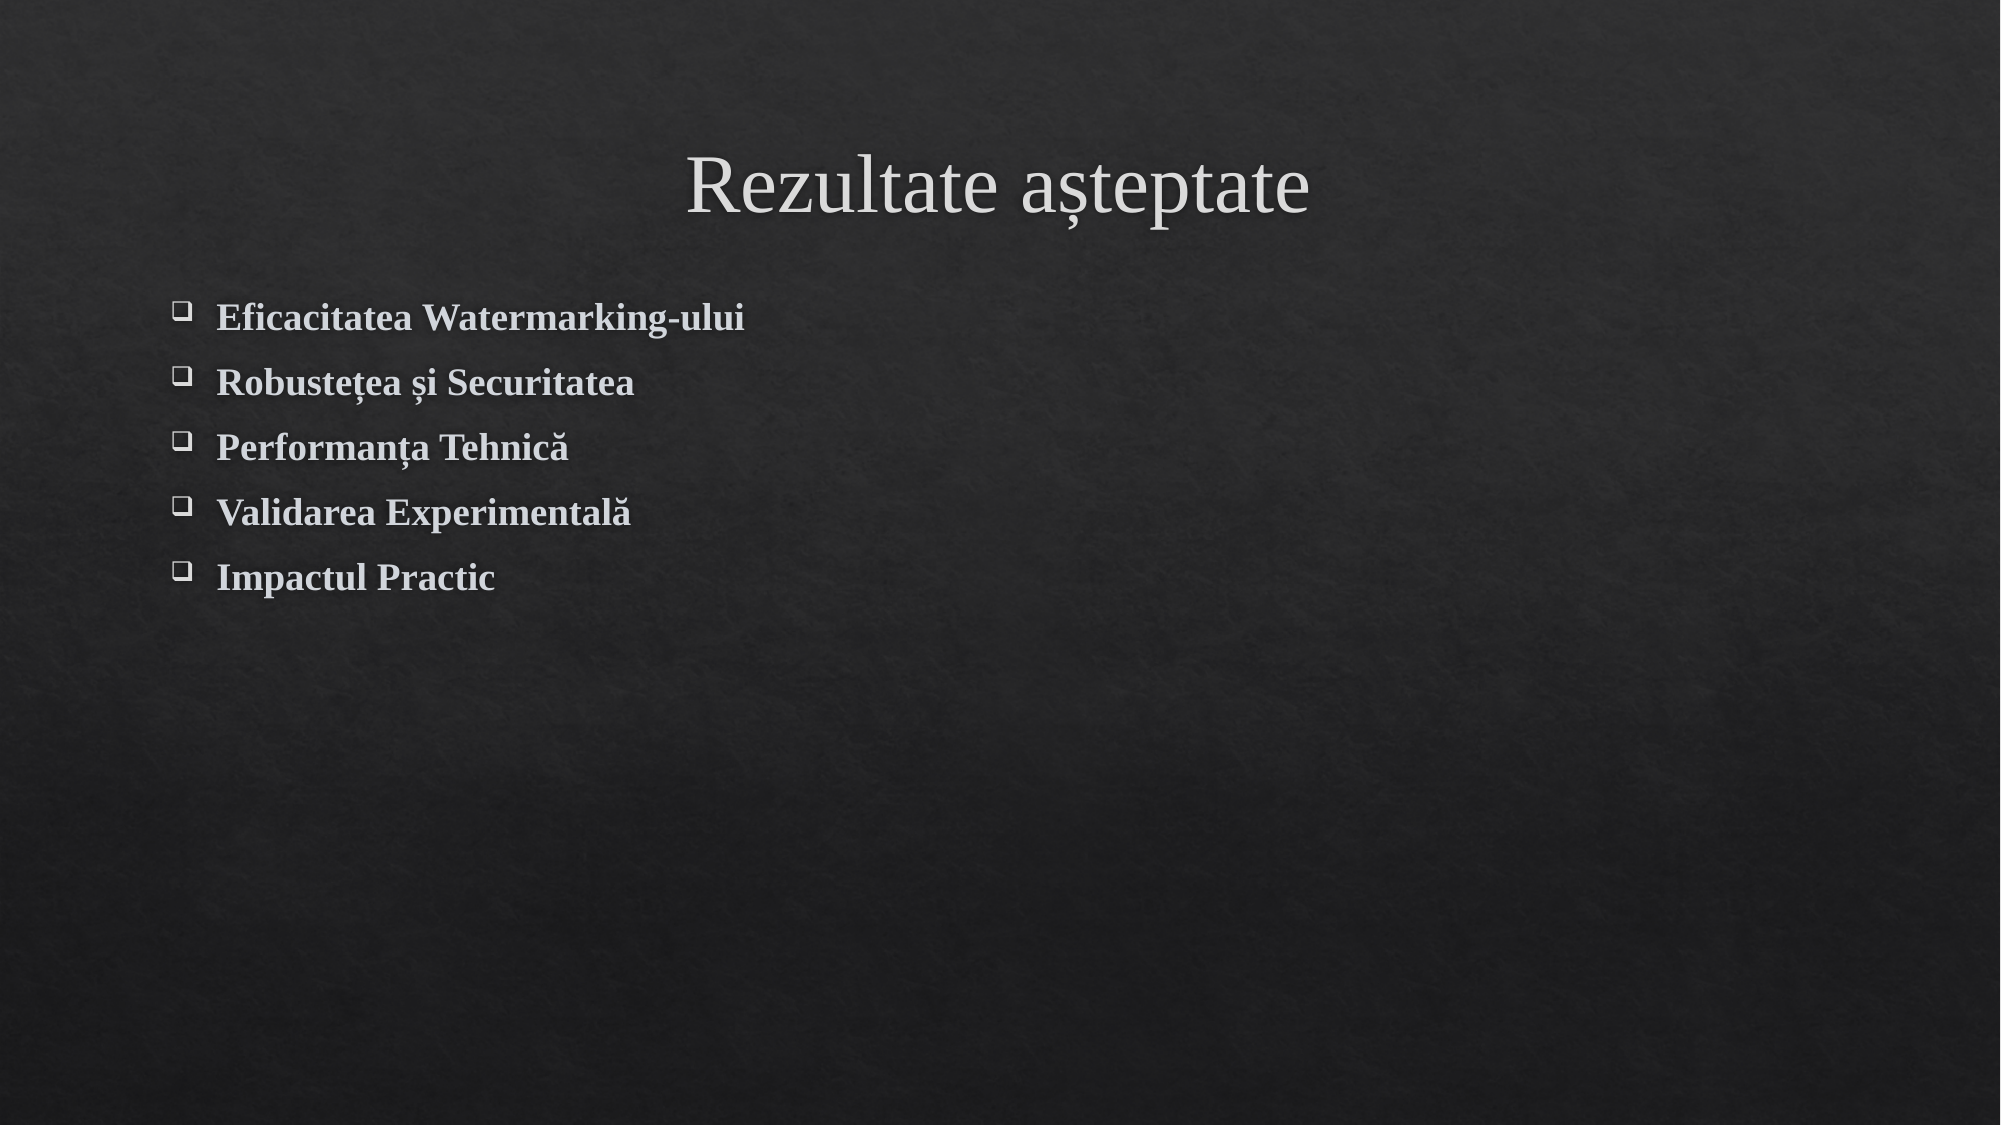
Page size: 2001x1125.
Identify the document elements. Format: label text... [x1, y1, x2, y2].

list Eficacitatea Watermarking-ului Robustețea și Securitatea Performanța Tehnică Validarea Experimentală Impactul Practic [149, 284, 1849, 950]
title Rezultate așteptate [149, 99, 1849, 260]
